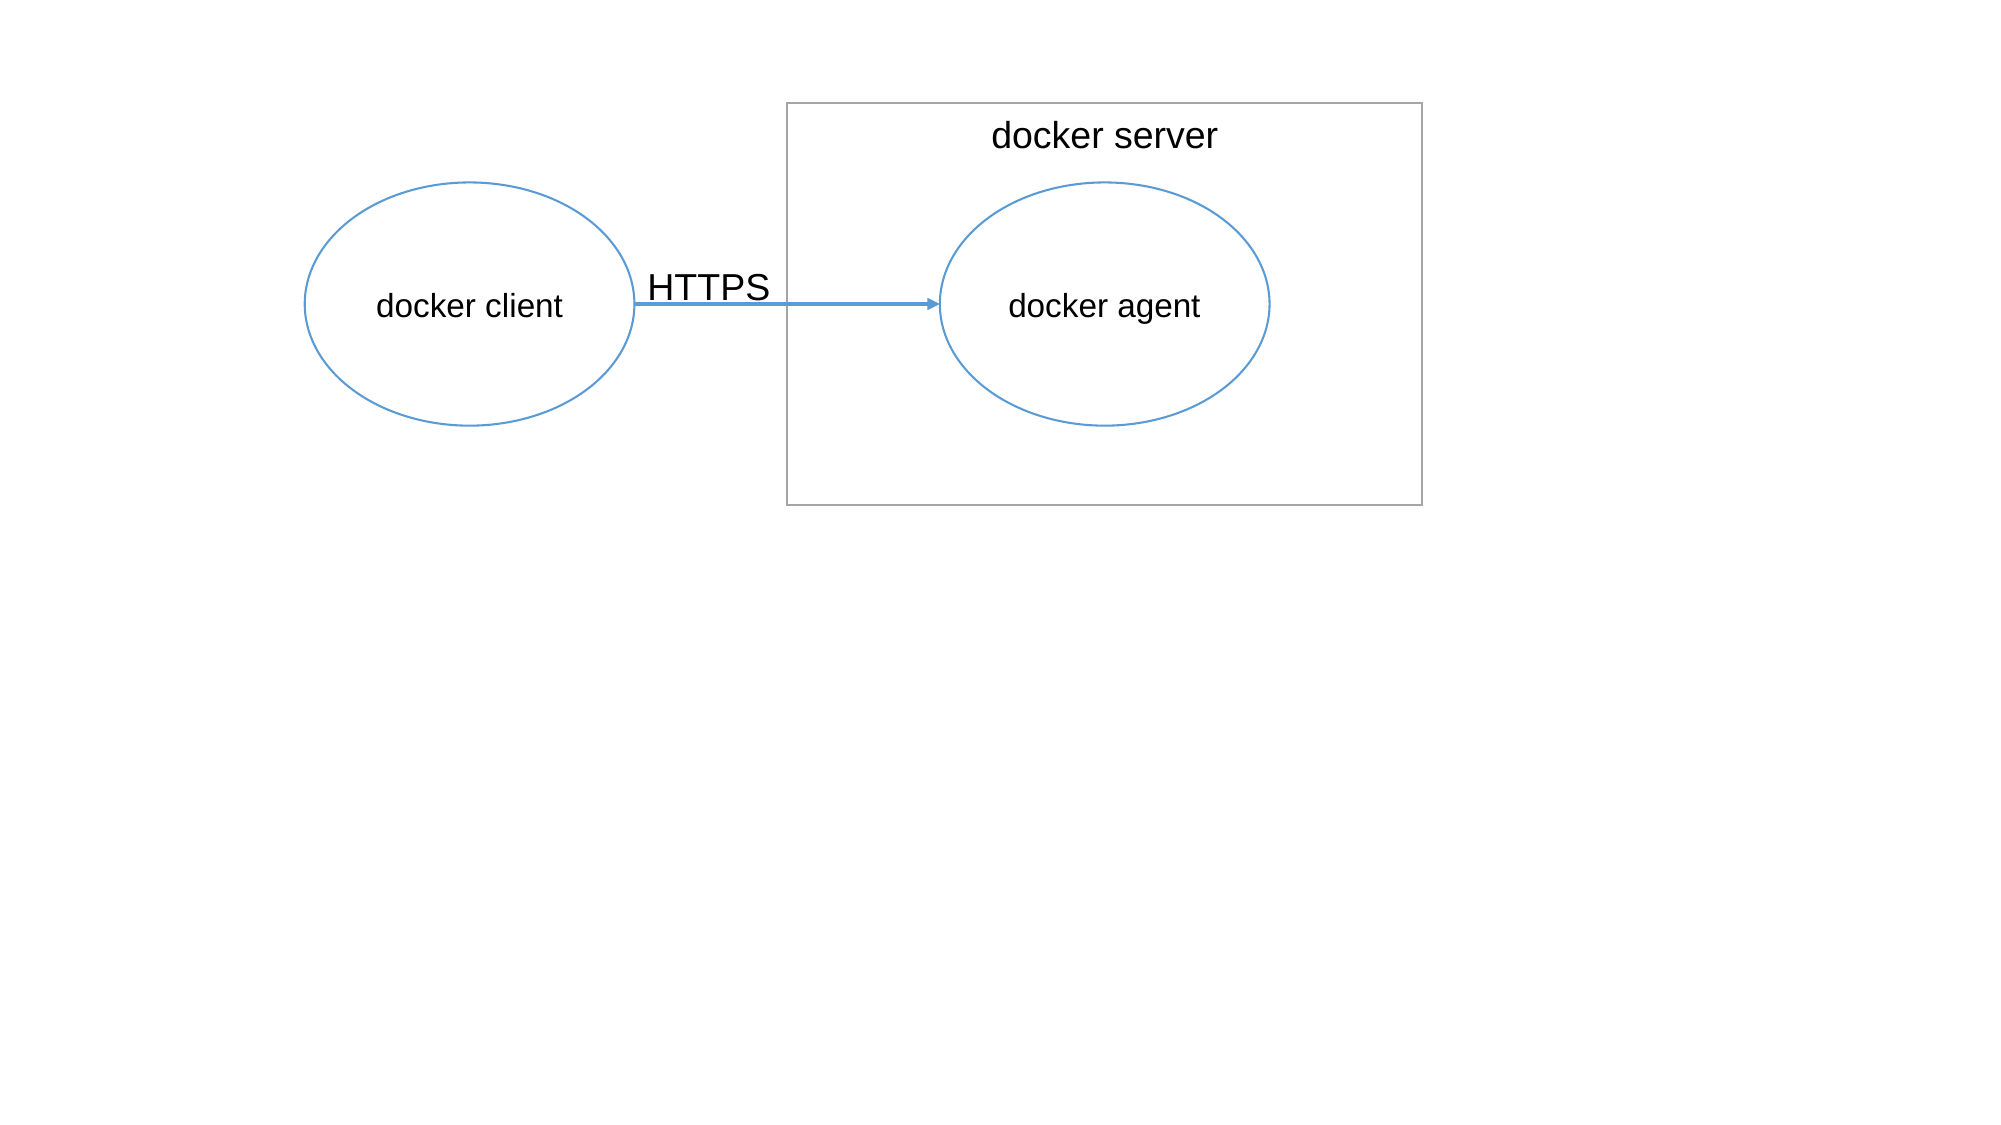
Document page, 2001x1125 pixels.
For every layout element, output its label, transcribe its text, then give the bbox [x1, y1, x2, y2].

text_box docker server [786, 102, 1423, 506]
text_box docker client [303, 181, 635, 427]
text_box HTTPS [632, 255, 786, 316]
text_box docker agent [938, 181, 1271, 427]
